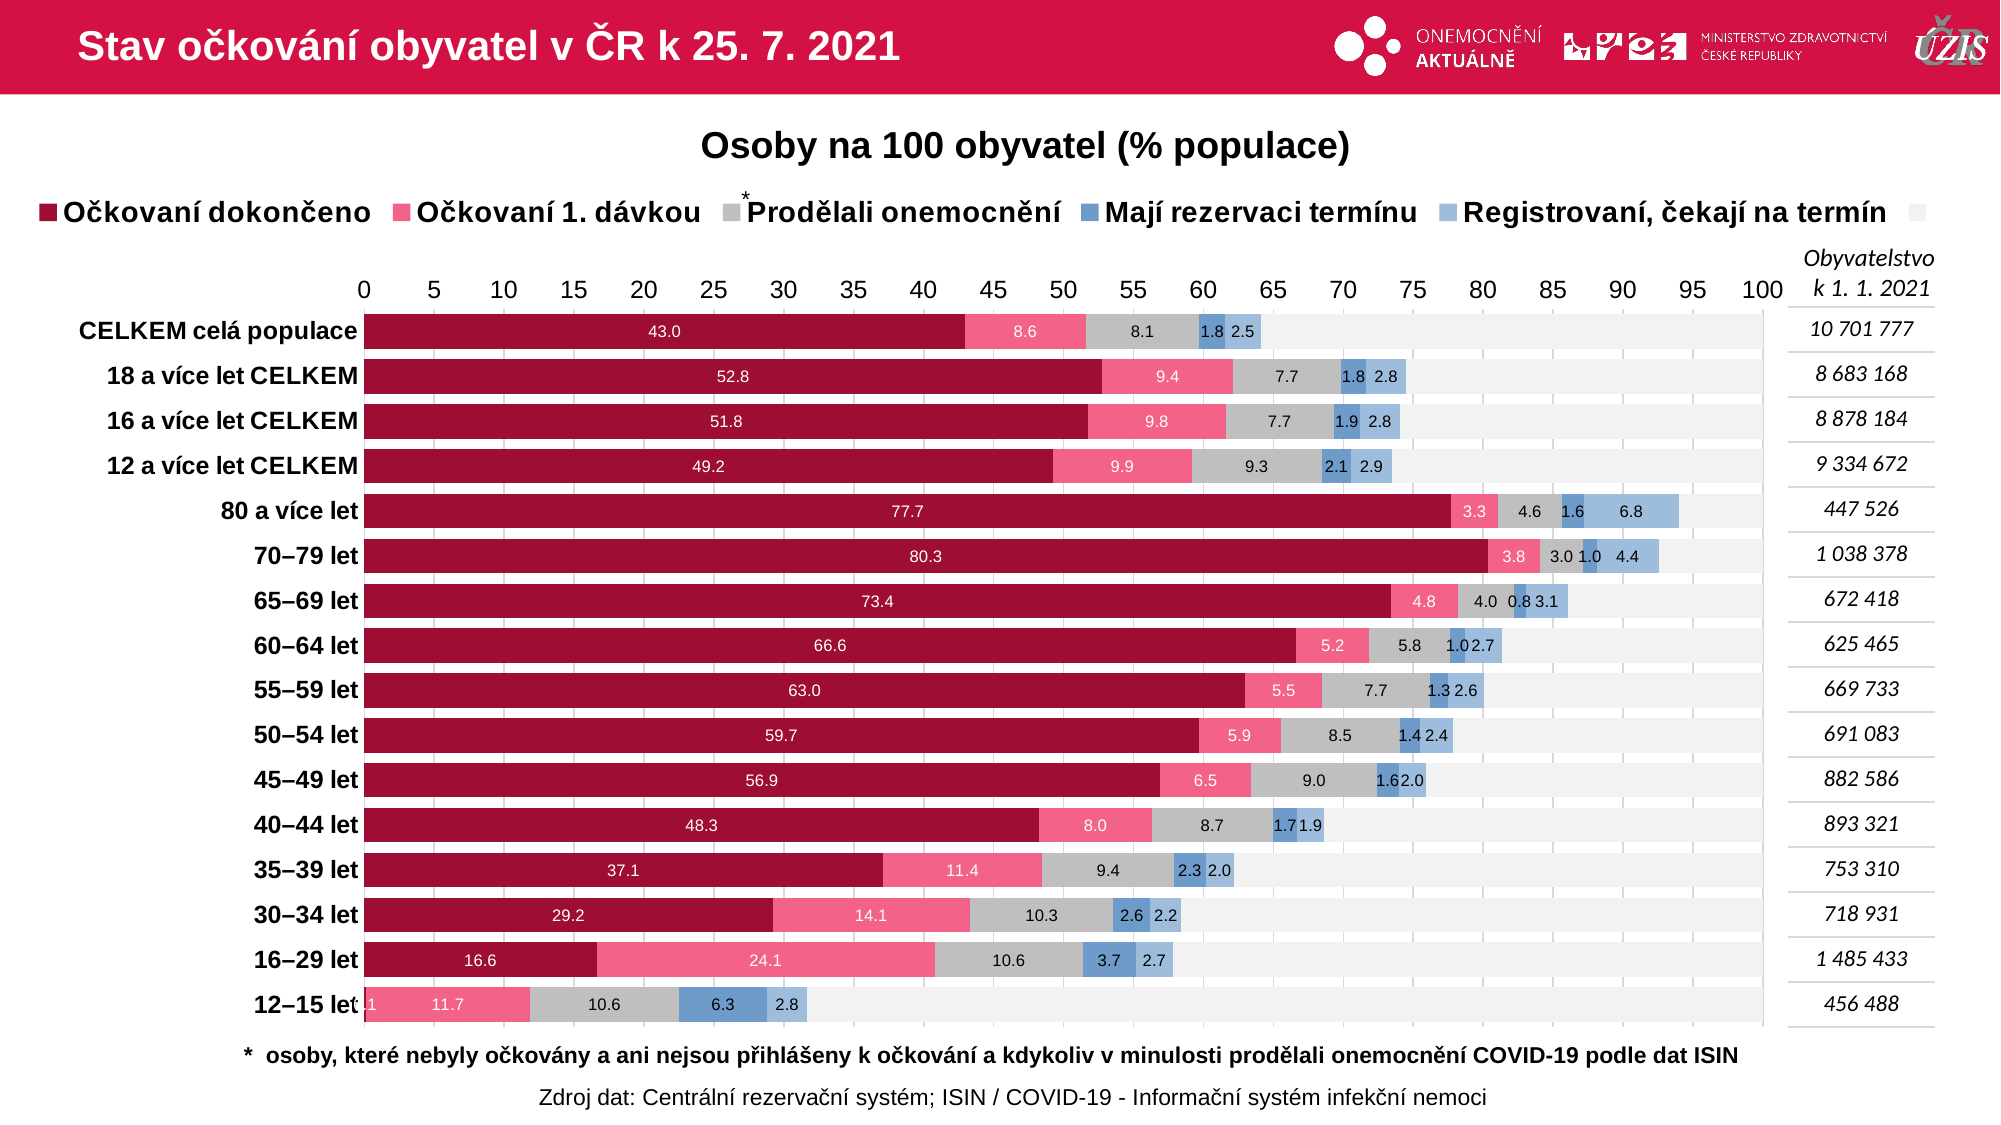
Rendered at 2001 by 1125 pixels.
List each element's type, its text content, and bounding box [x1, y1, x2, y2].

picture [1563, 31, 1888, 60]
picture [1334, 16, 1542, 76]
text_box Zdroj dat: Centrální rezervační systém; ISIN / COVID-19 - Informační systém infekční nemoci [523, 1075, 1503, 1118]
title Stav očkování obyvatel v ČR k 25. 7. 2021 [62, 0, 1144, 95]
picture [1915, 15, 1989, 66]
chart [21, 115, 1964, 1072]
